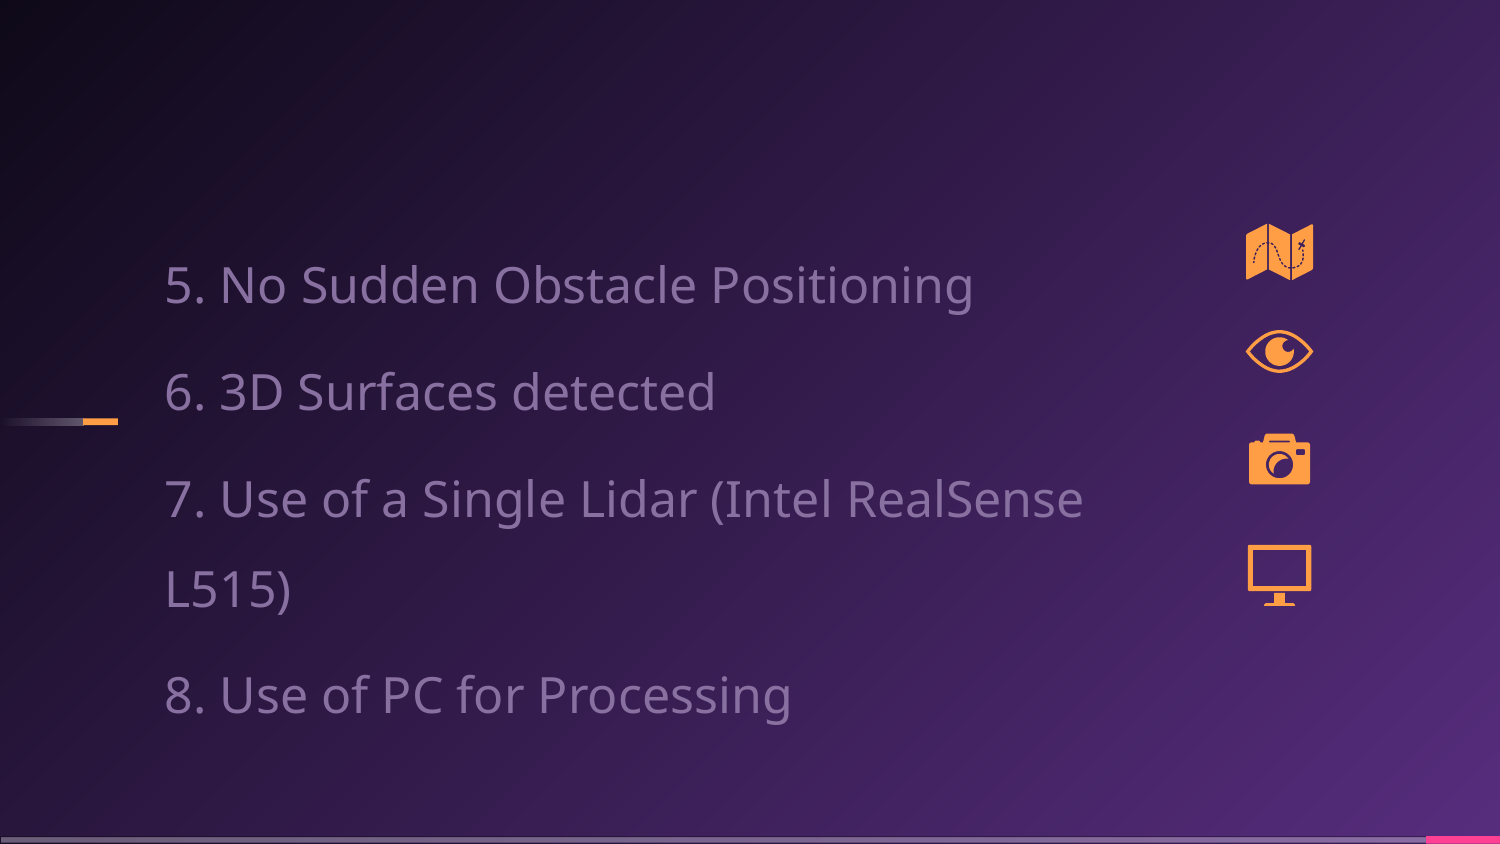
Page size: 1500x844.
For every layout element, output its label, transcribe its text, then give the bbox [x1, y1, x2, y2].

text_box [1245, 329, 1314, 374]
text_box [1247, 544, 1312, 607]
subtitle 5. No Sudden Obstacle Positioning 6. 3D Surfaces detected 7. Use of a Single Lidar (Intel RealSense L515) 8. Use of PC for Processing [164, 223, 1202, 655]
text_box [1248, 433, 1311, 485]
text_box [1245, 223, 1314, 281]
